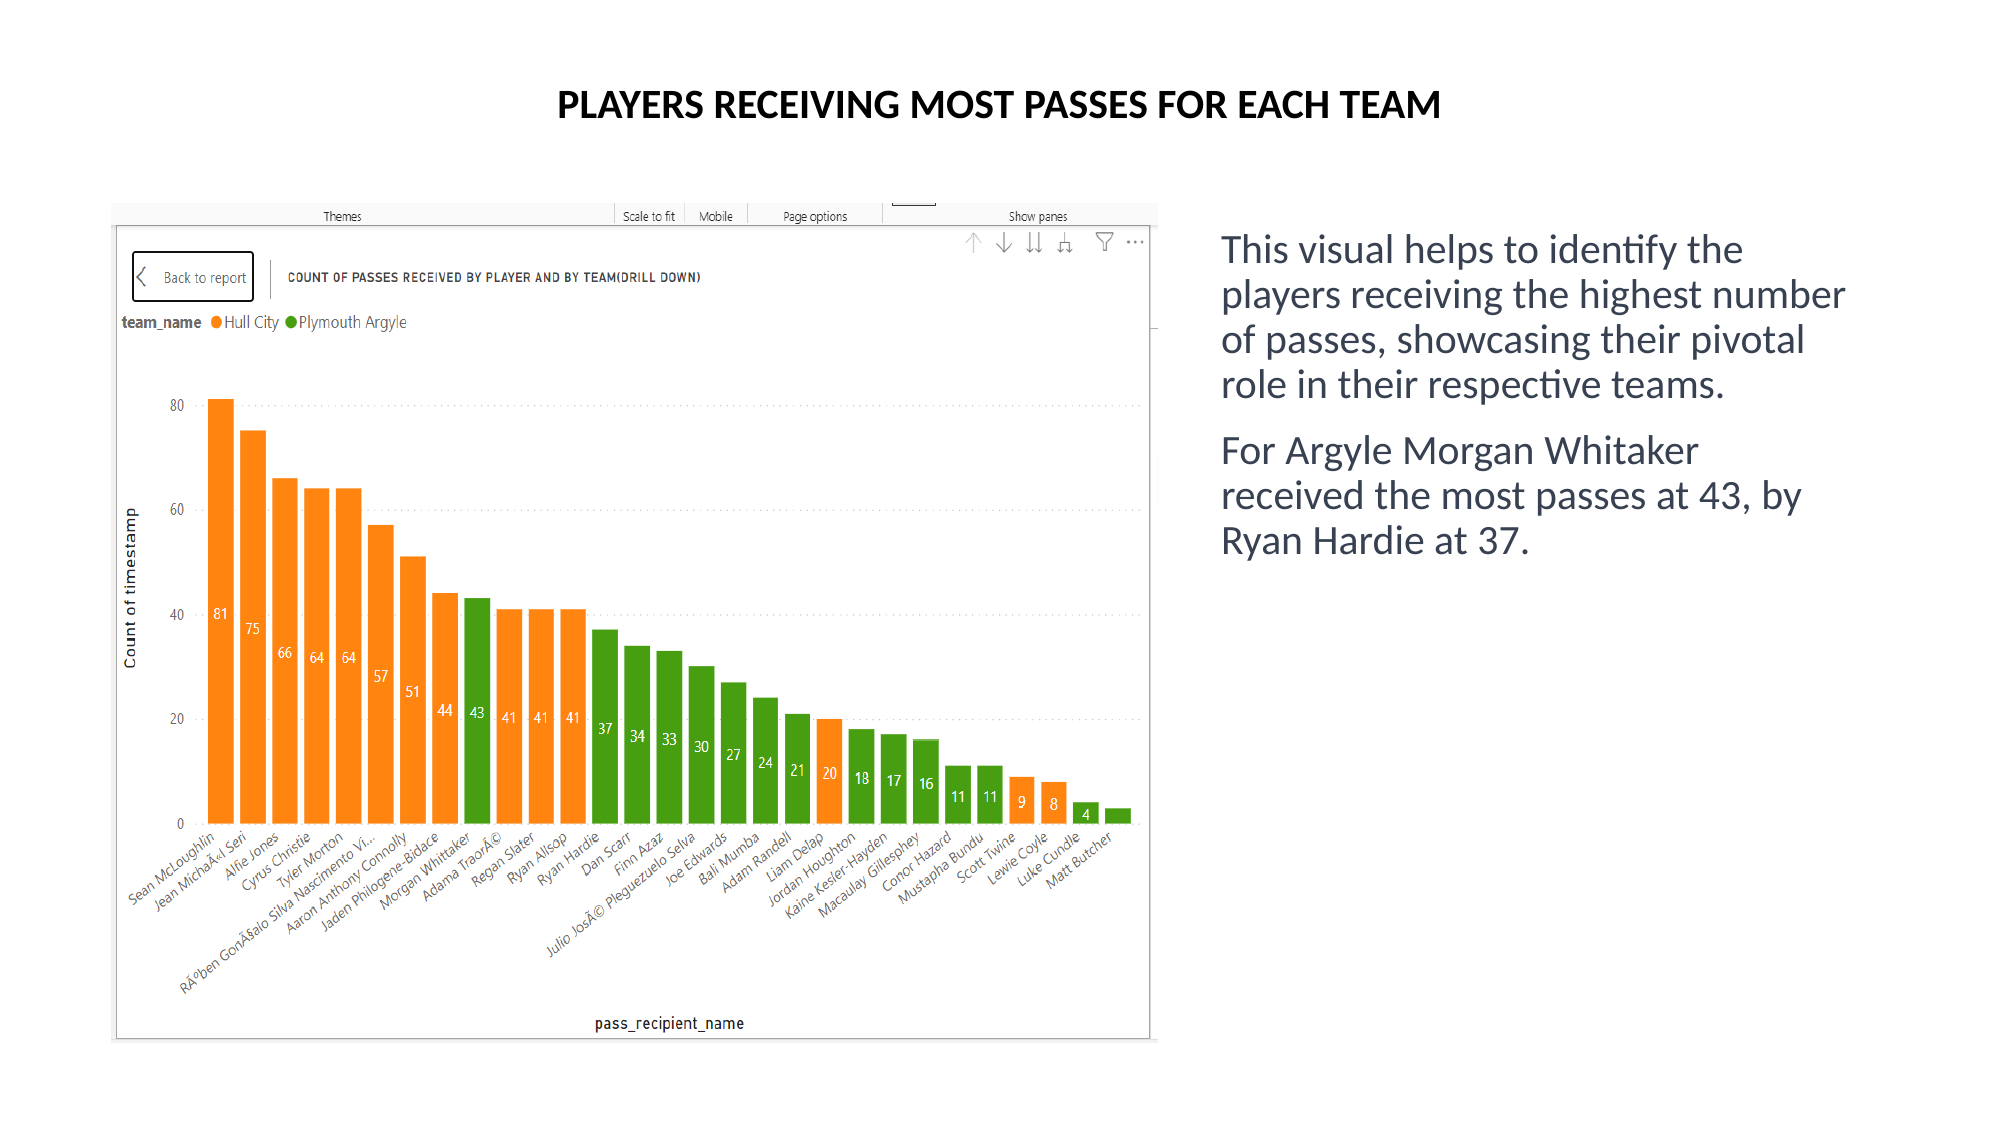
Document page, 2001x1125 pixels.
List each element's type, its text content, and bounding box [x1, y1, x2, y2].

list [111, 203, 1158, 1043]
list This visual helps to identify the players receiving the highest number of passes, showcasing their pivotal role in their respective teams. For Argyle Morgan Whitaker received the most passes at 43, by Ryan Hardie at 37. [1206, 219, 1863, 934]
title PLAYERS RECEIVING MOST PASSES FOR EACH TEAM [137, 59, 1863, 150]
